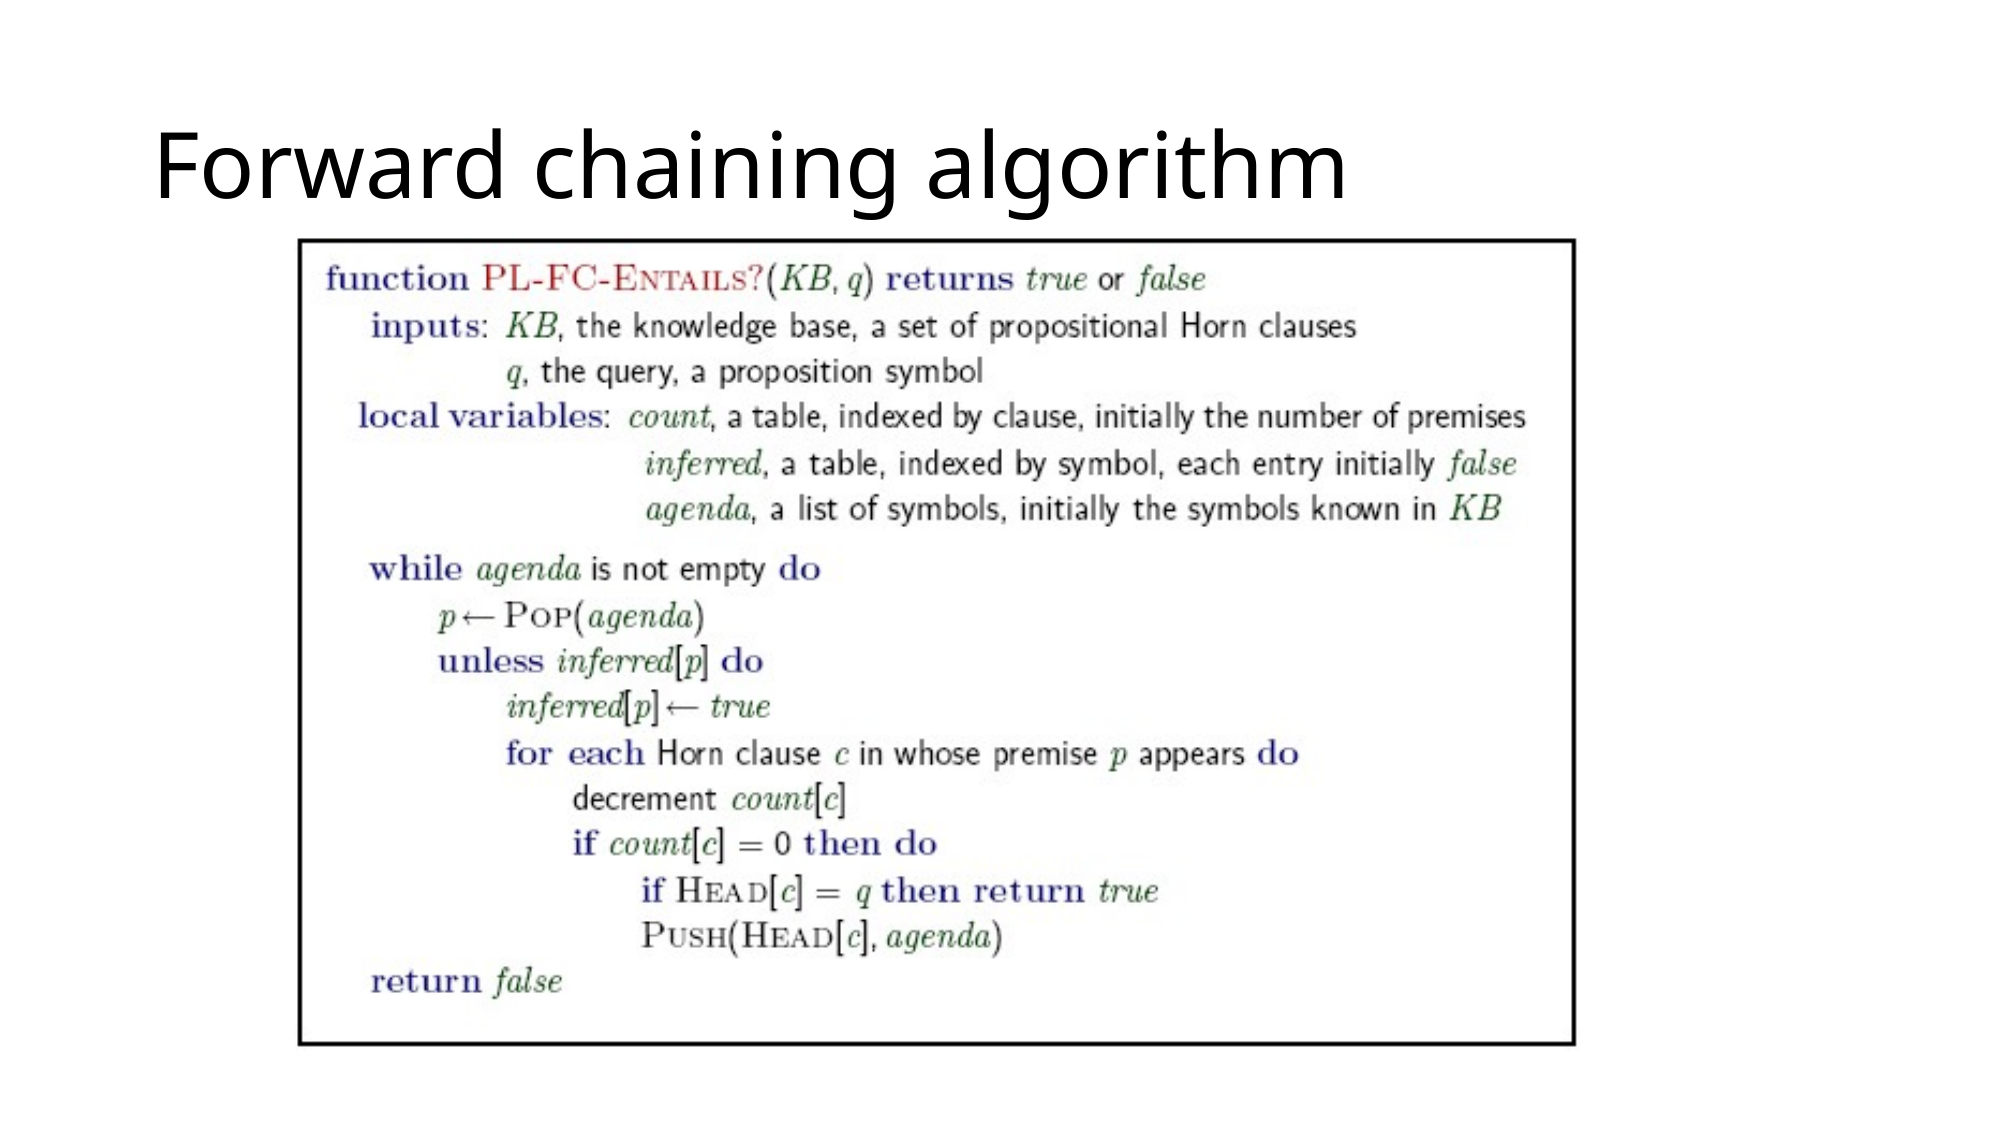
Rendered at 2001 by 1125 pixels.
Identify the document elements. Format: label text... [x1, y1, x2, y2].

text_box [294, 237, 1583, 1051]
title Forward chaining algorithm [137, 59, 1863, 278]
